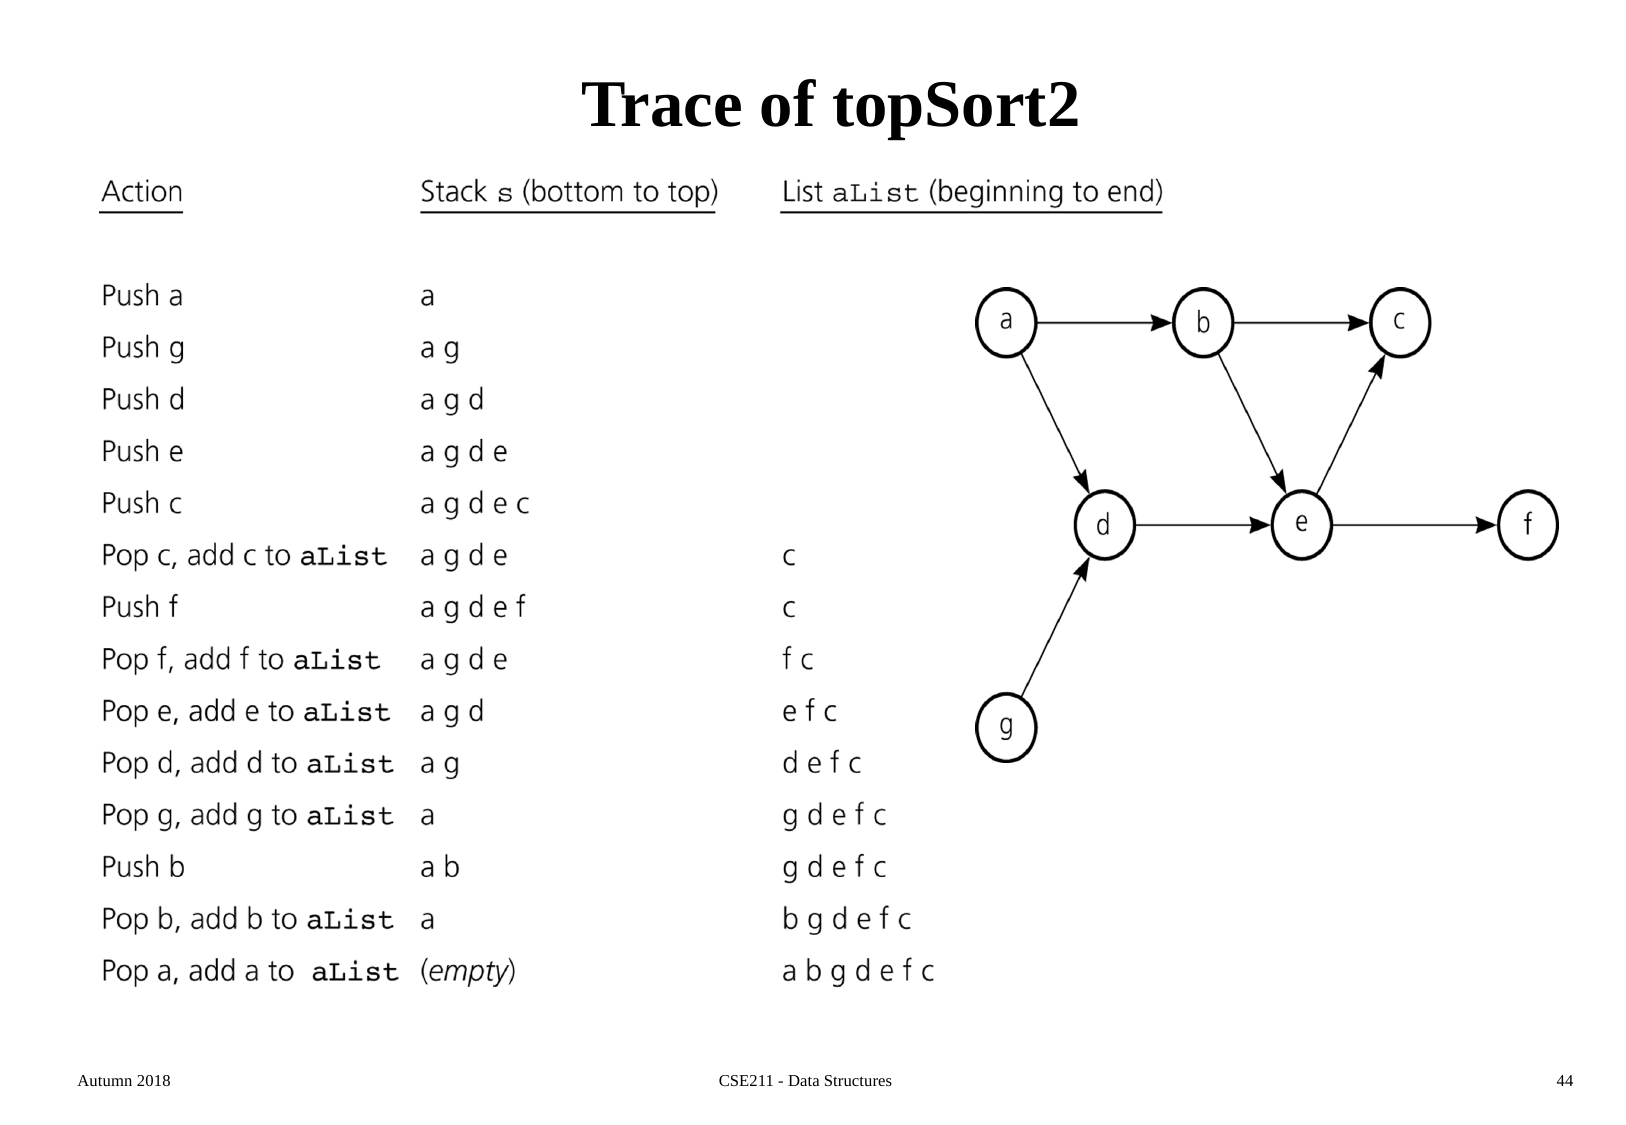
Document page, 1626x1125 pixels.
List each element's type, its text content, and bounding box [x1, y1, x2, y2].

slide_number 44 [1249, 1062, 1589, 1101]
slide_number Autumn 2018 [62, 1062, 402, 1101]
title Trace of topSort2 [62, 24, 1600, 175]
picture [99, 174, 1559, 989]
footer CSE211 - Data Structures [500, 1062, 1111, 1101]
